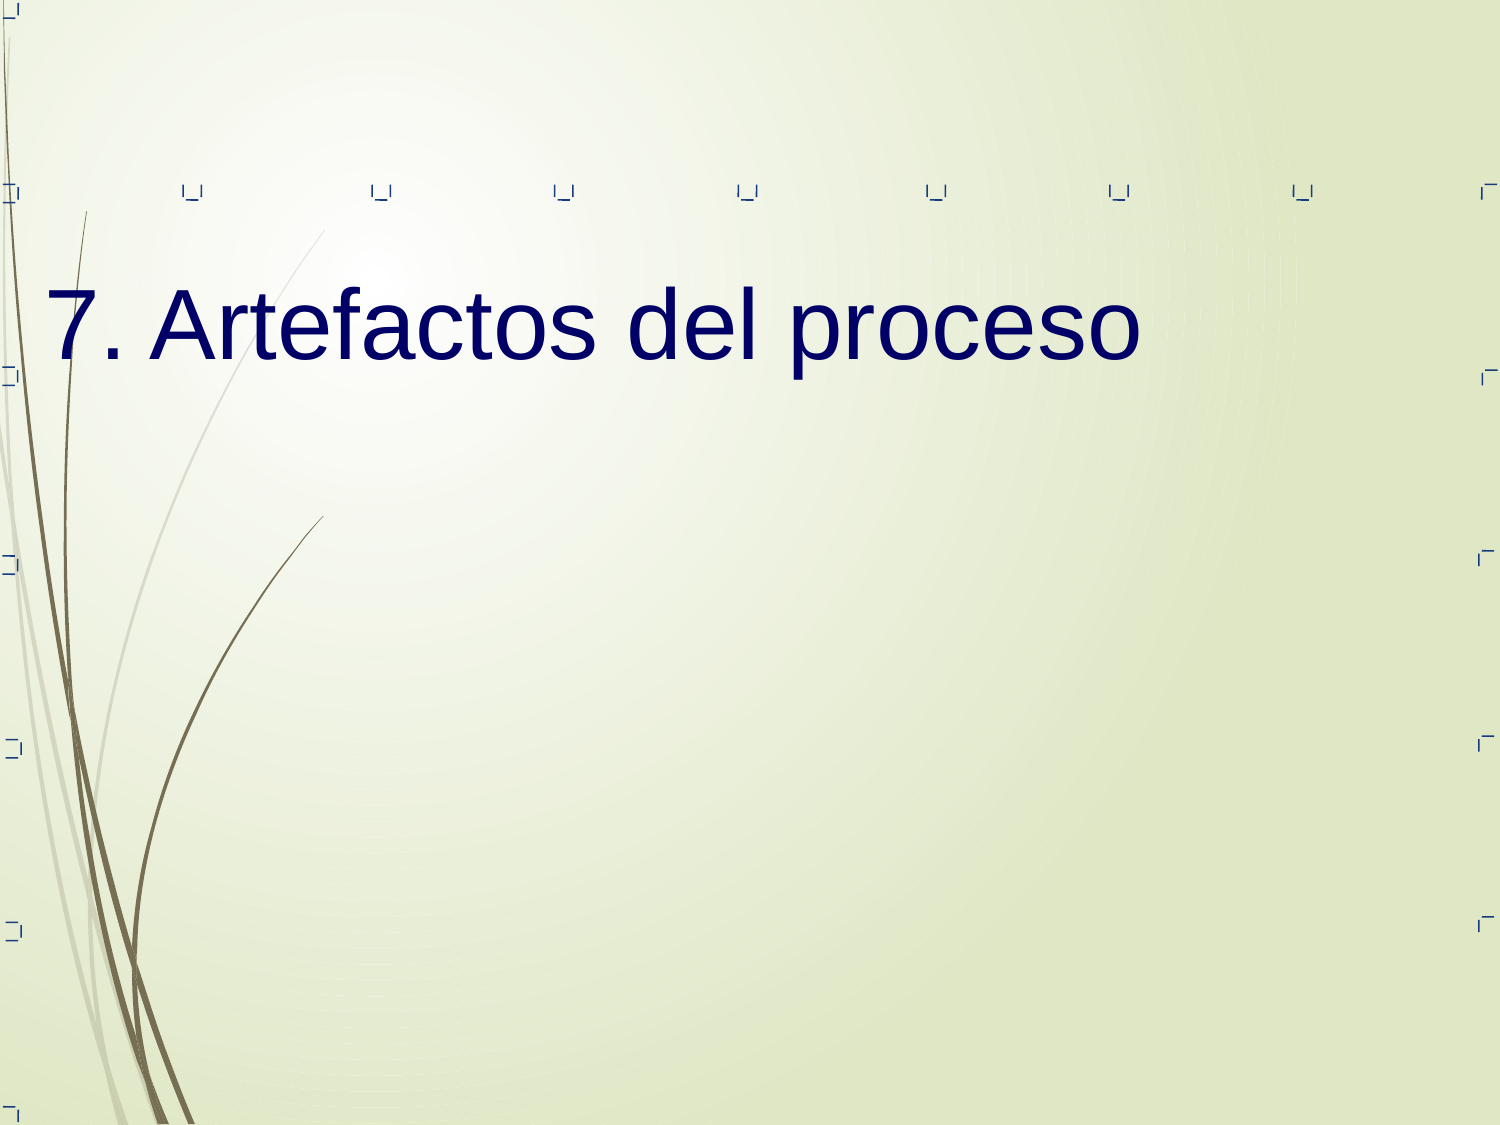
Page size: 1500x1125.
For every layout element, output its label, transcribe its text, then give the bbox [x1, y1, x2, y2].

text_box 7. Artefactos del proceso [29, 255, 1469, 387]
